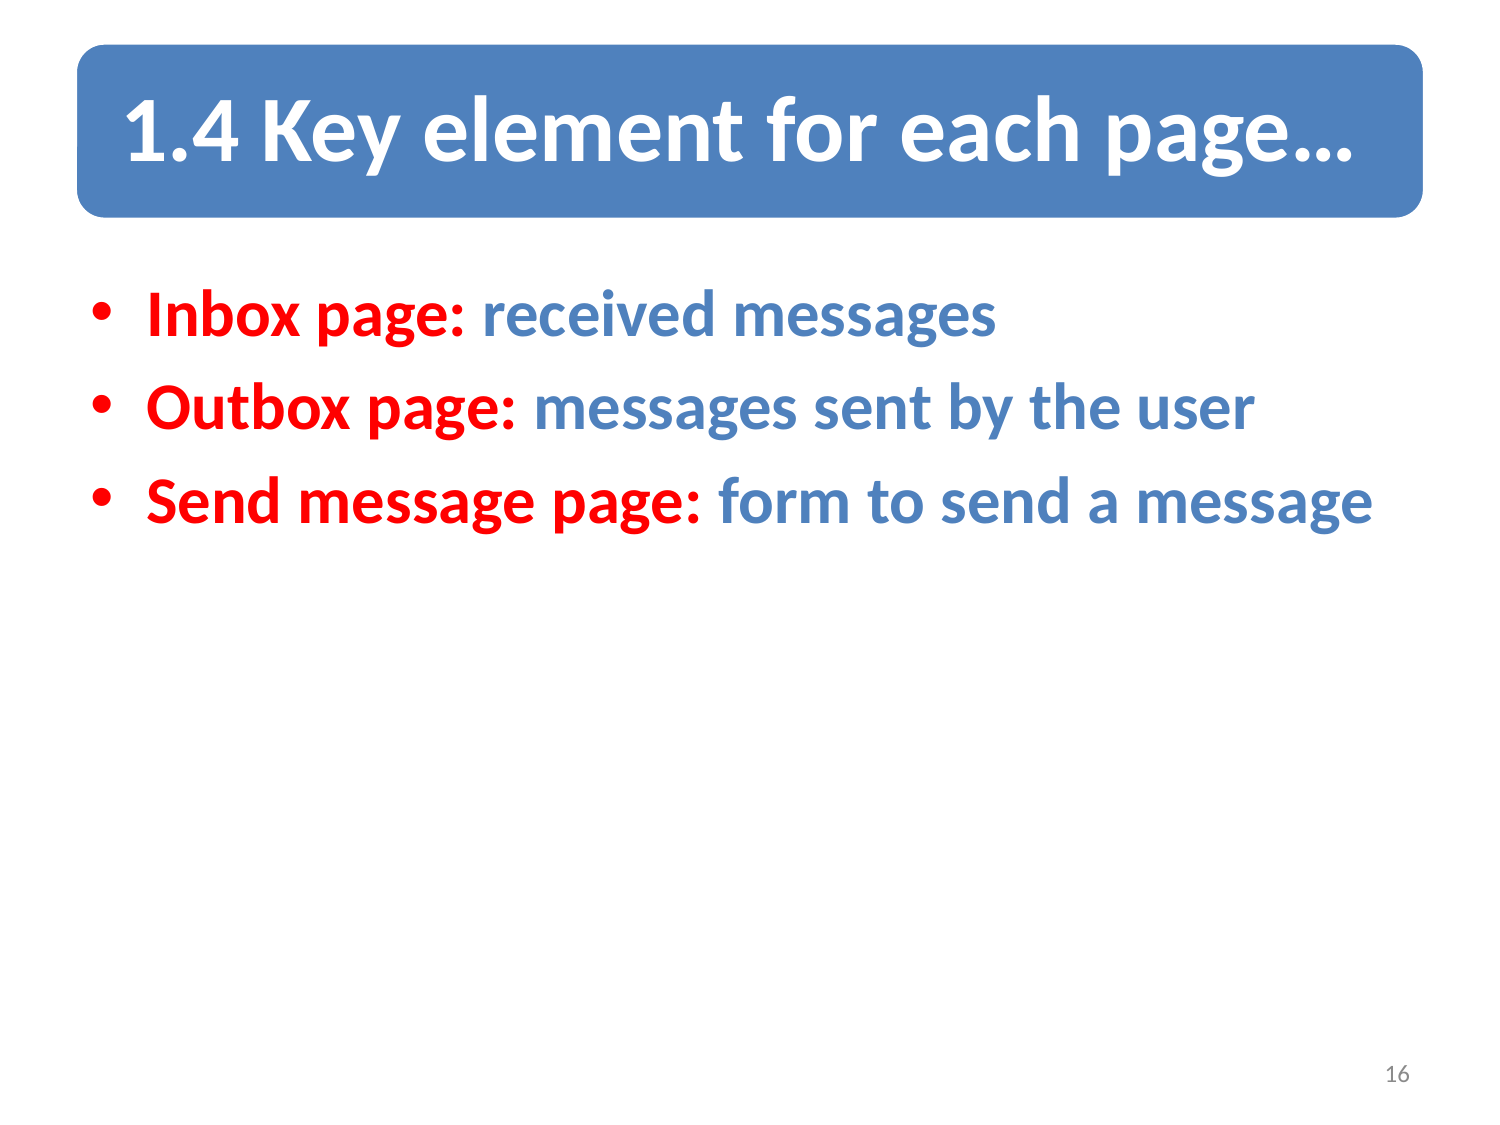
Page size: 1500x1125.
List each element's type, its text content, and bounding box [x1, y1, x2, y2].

slide_number 16 [1074, 1042, 1425, 1103]
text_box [74, 37, 1426, 226]
list Inbox page: received messages Outbox page: messages sent by the user Send message page: form to send a message [75, 262, 1425, 1005]
